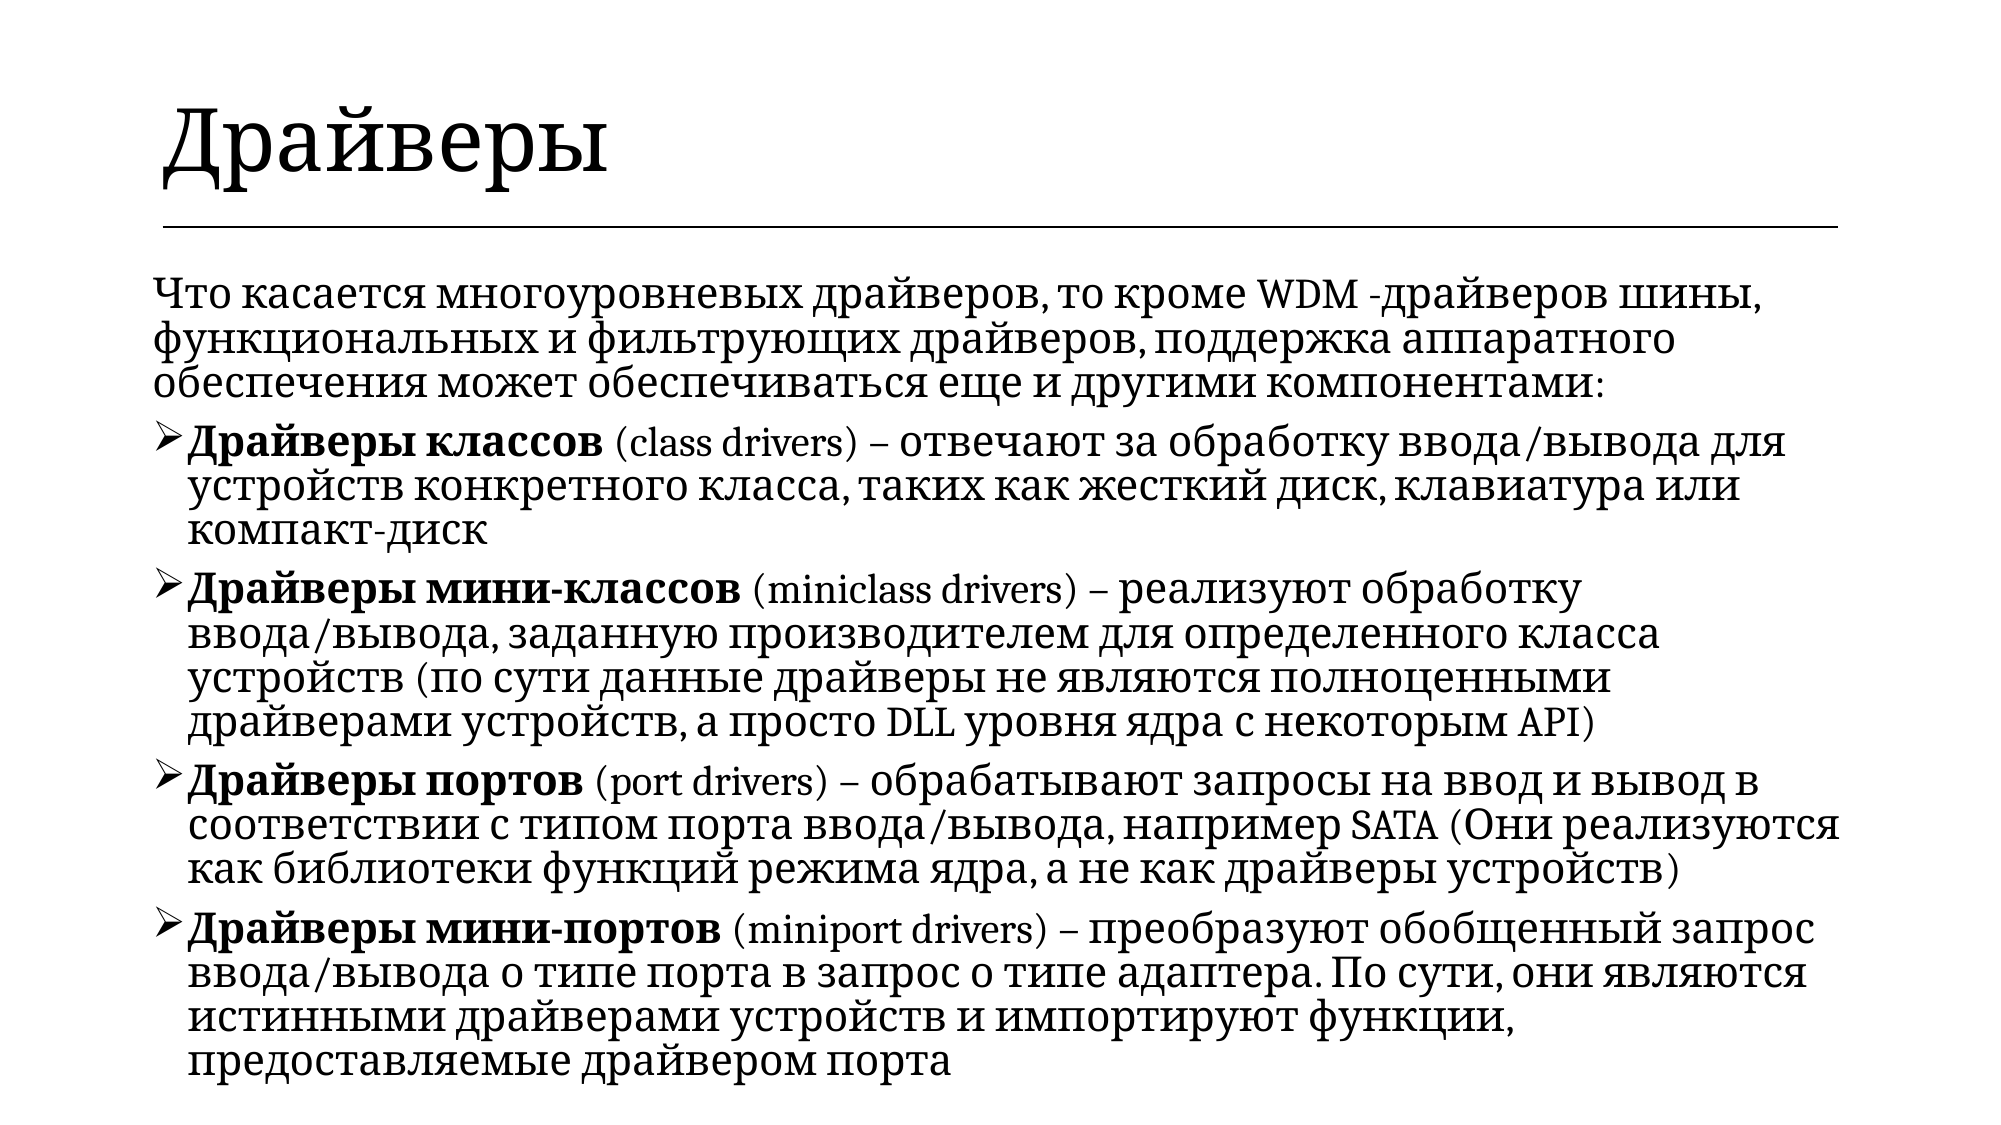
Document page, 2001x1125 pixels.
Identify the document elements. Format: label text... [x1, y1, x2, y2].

table_header Драйверы [163, 60, 1838, 226]
list Что касается многоуровневых драйверов, то кроме WDM -драйверов шины, функциональных и фильтрующих драйверов, поддержка аппаратного обеспечения может обеспечиваться еще и другими компонентами: Драйверы классов (class drivers) – отвечают за обработку ввода/вывода для устройств конкретного класса, таких как жесткий диск, клавиатура или компакт-диск Драйверы мини-классов (miniclass drivers) – реализуют обработку ввода/вывода, заданную производителем для определенного класса устройств (по сути данные драйверы не являются полноценными драйверами устройств, а просто DLL уровня ядра с некоторым API) Драйверы портов (port drivers) – обрабатывают запросы на ввод и вывод в соответствии с типом порта ввода/вывода, например SATA (Они реализуются как библиотеки функций режима ядра, а не как драйверы устройств) Драйверы мини-портов (miniport drivers) – преобразуют обобщенный запрос ввода/вывода о типе порта в запрос о типе адаптера. По сути, они являются истинными драйверами устройств и импортируют функции, предоставляемые драйвером порта [137, 266, 1859, 1107]
